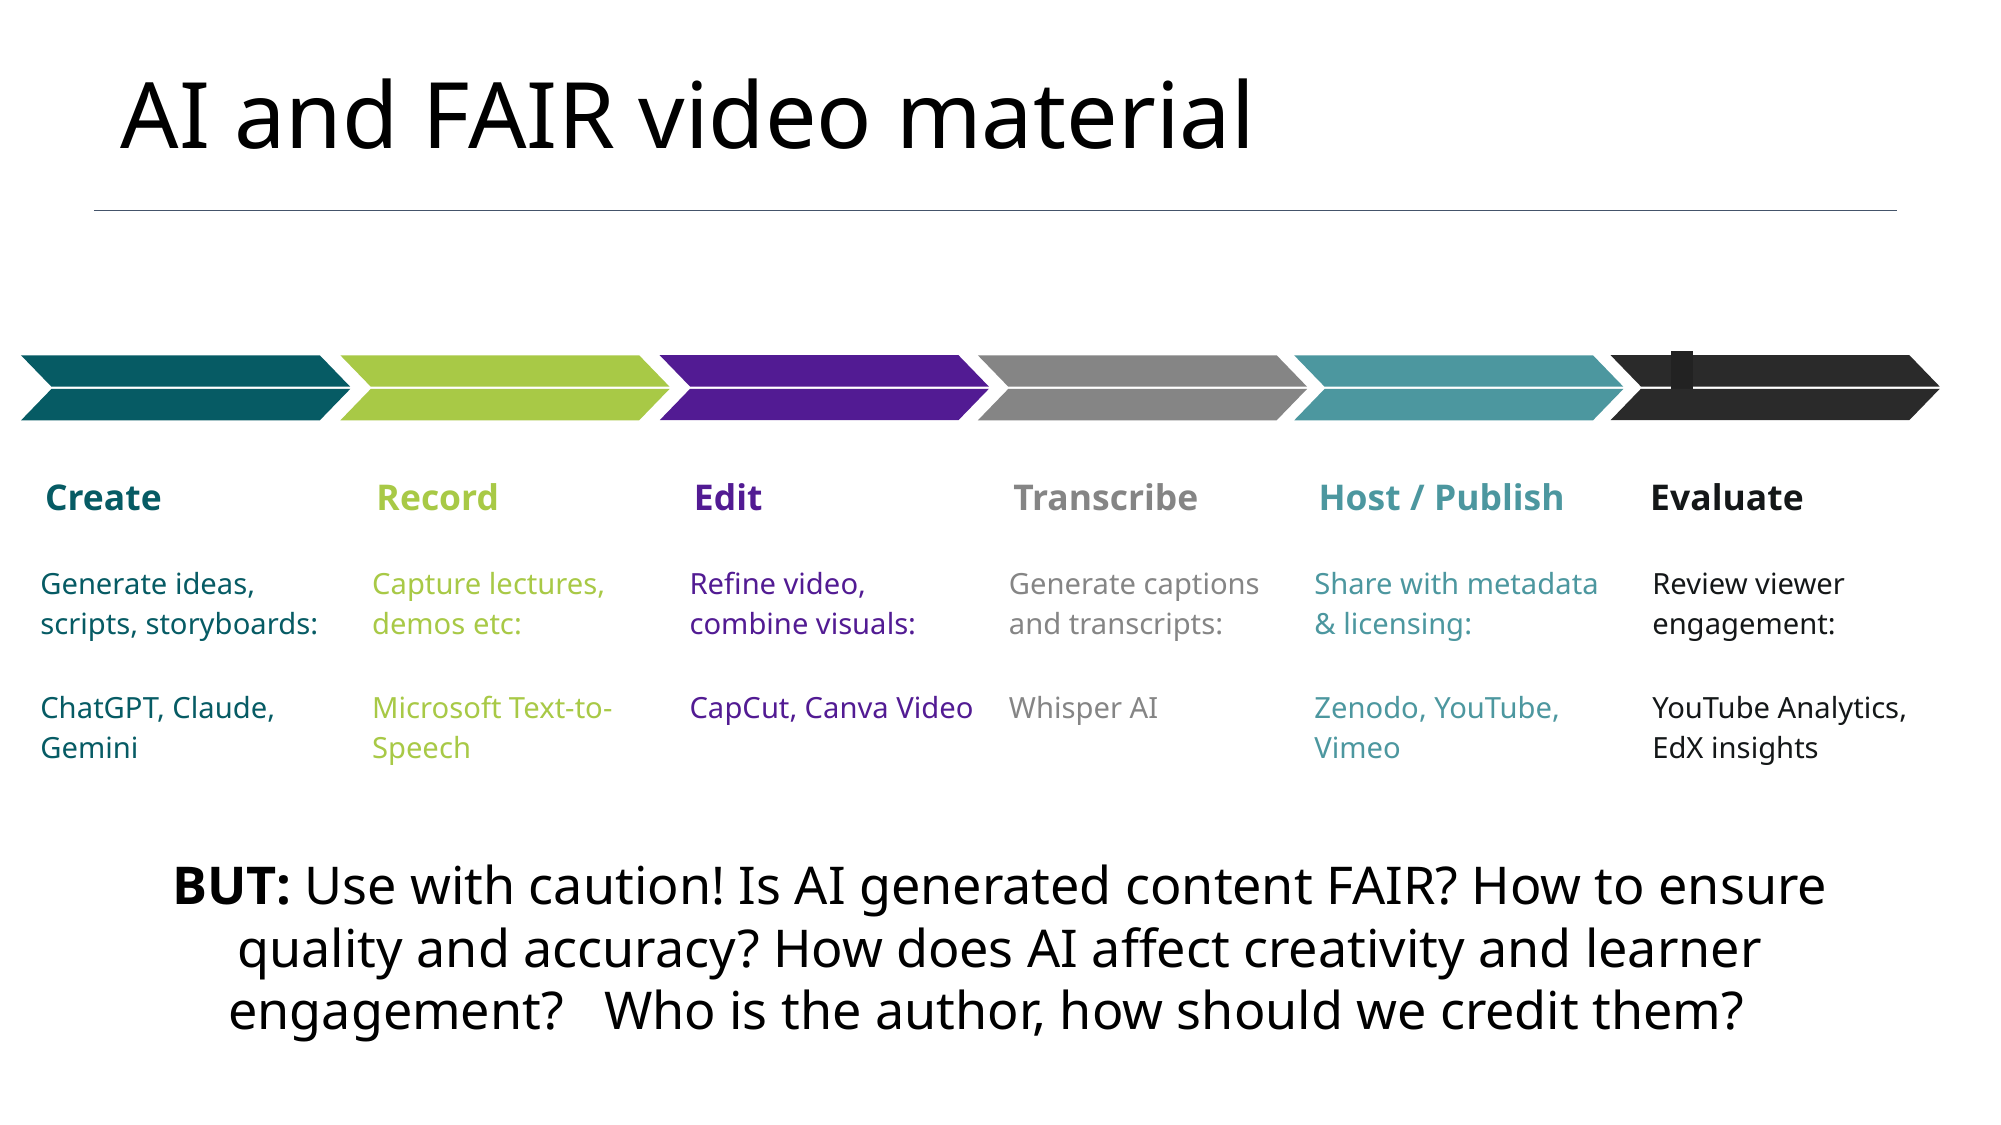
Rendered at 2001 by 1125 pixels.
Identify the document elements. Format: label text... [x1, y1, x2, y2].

text_box BUT: Use with caution! Is AI generated content FAIR? How to ensure quality and accuracy? How does AI affect creativity and learner engagement? Who is the author, how should we credit them? [93, 894, 1907, 1055]
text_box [20, 354, 1971, 883]
text_box AI and FAIR video material [105, 50, 1671, 187]
